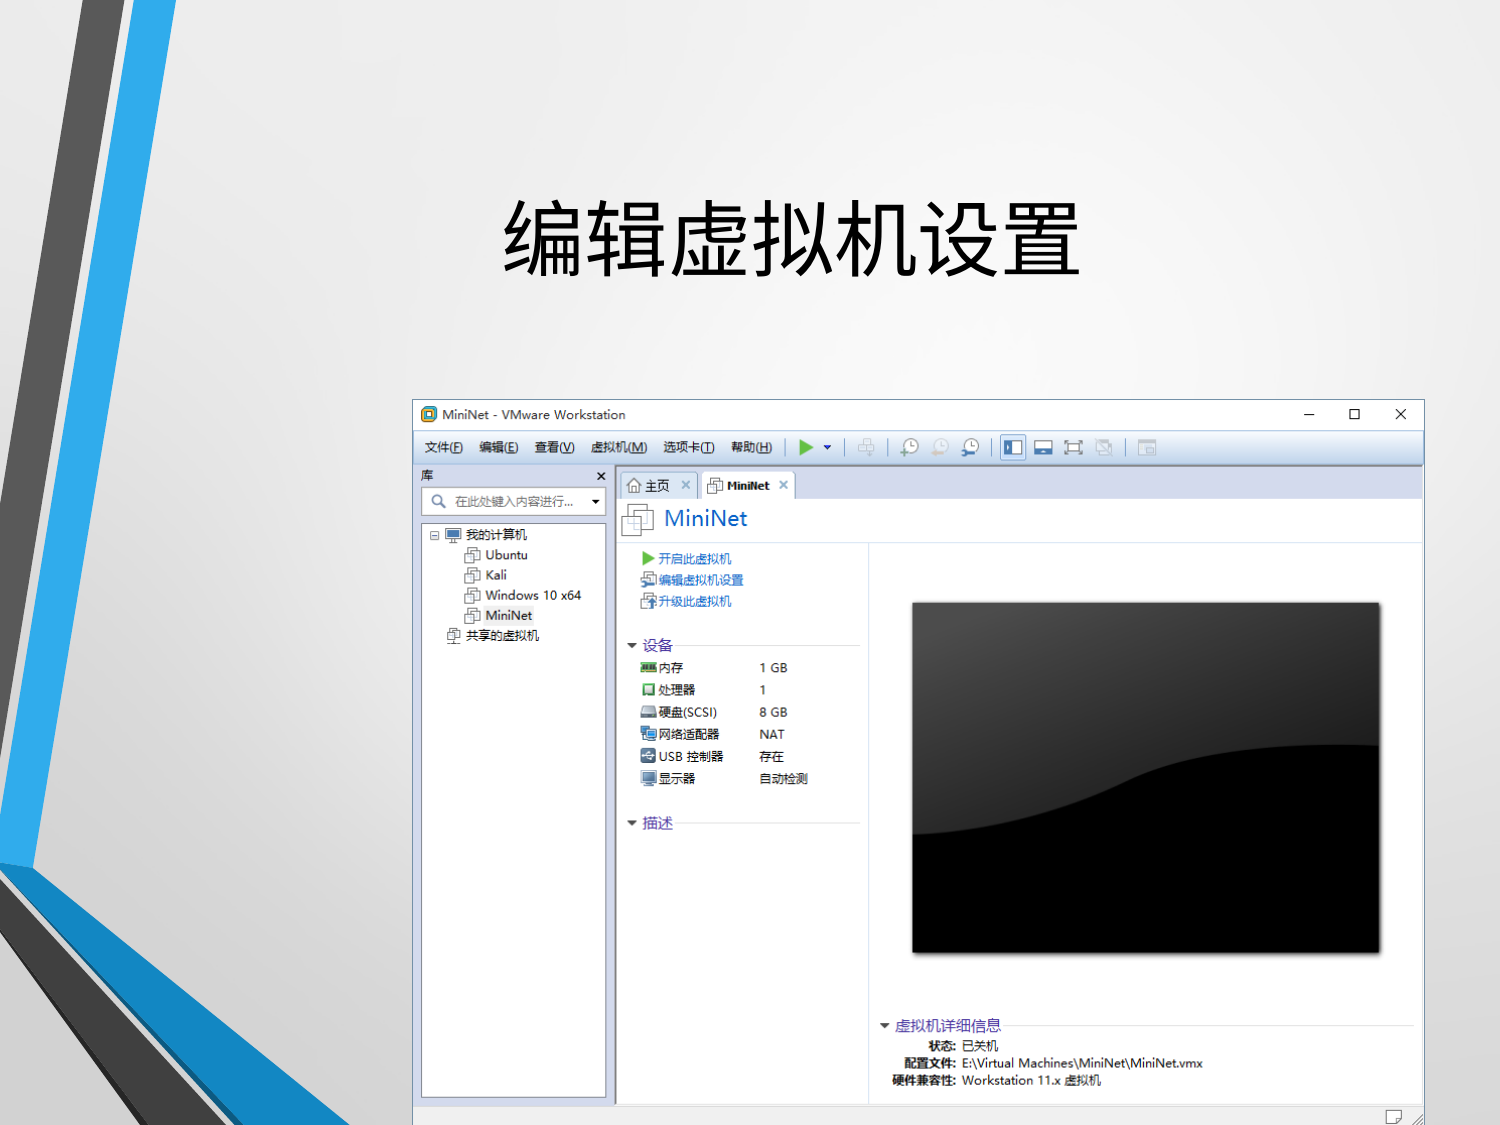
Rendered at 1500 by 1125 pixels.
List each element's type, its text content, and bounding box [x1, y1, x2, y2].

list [411, 399, 1426, 1125]
title 编辑虚拟机设置 [161, 75, 1425, 400]
